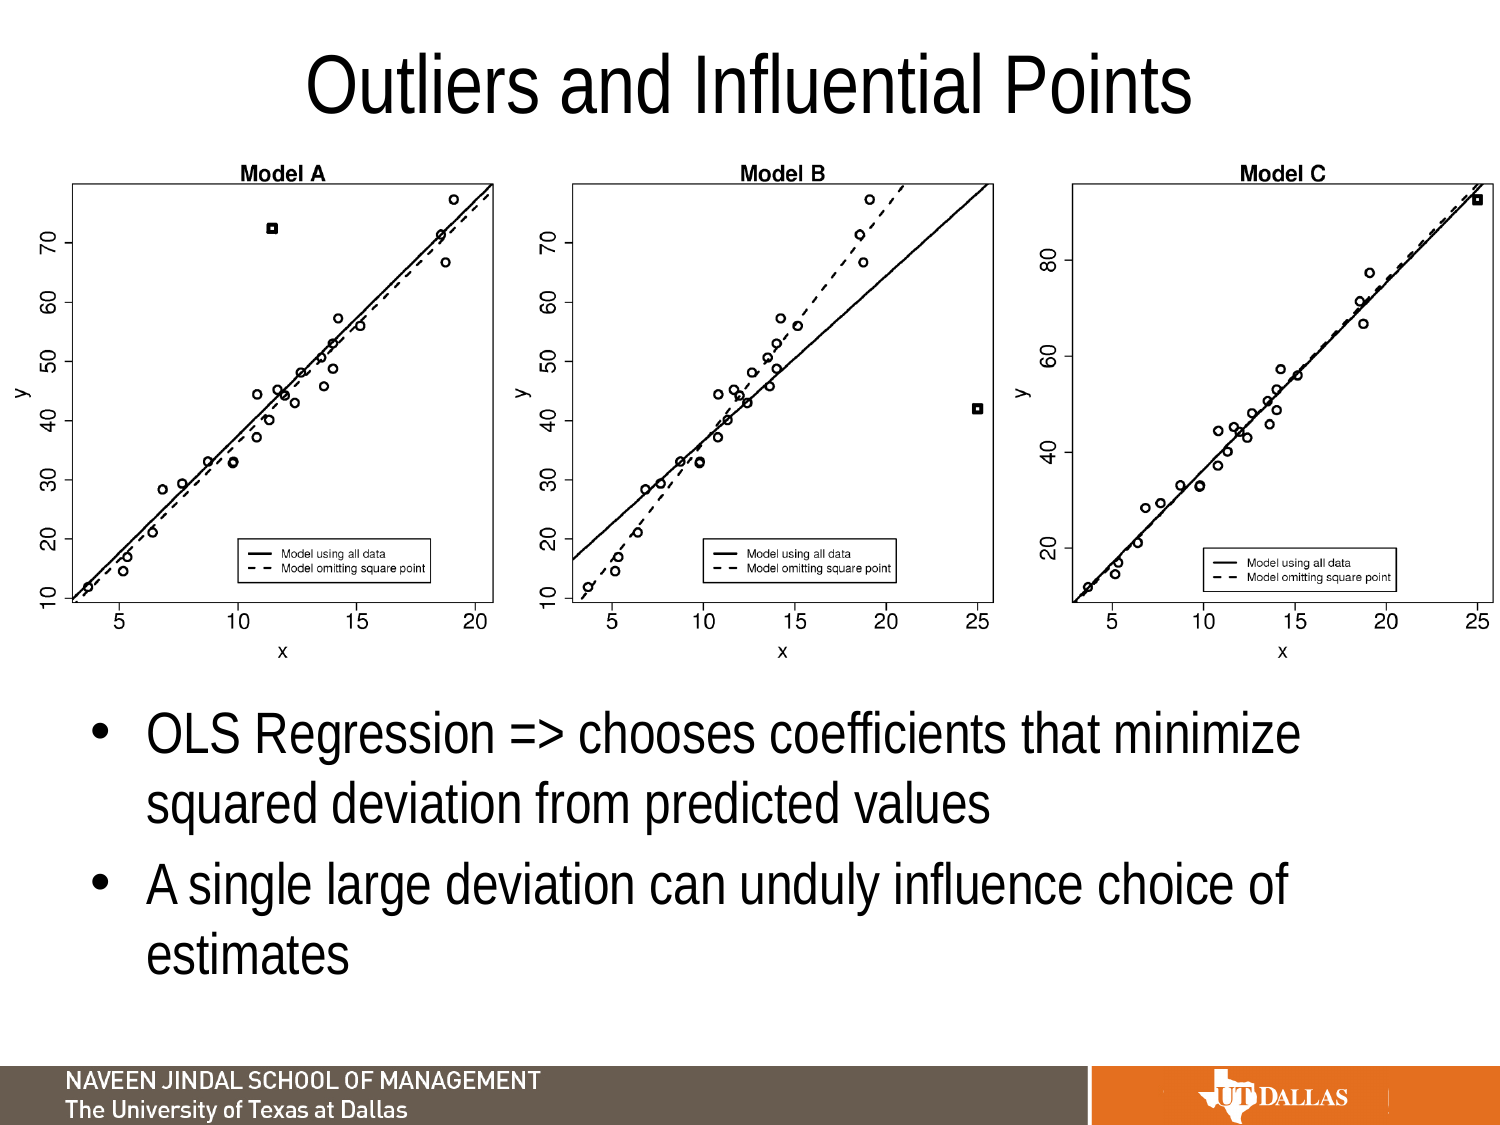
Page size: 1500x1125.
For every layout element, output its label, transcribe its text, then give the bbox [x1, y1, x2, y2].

list OLS Regression => chooses coefficients that minimize squared deviation from predicted values A single large deviation can unduly influence choice of estimates [75, 687, 1463, 1031]
picture [0, 1066, 1500, 1125]
picture [0, 162, 1500, 663]
title Outliers and Influential Points [75, 0, 1425, 160]
